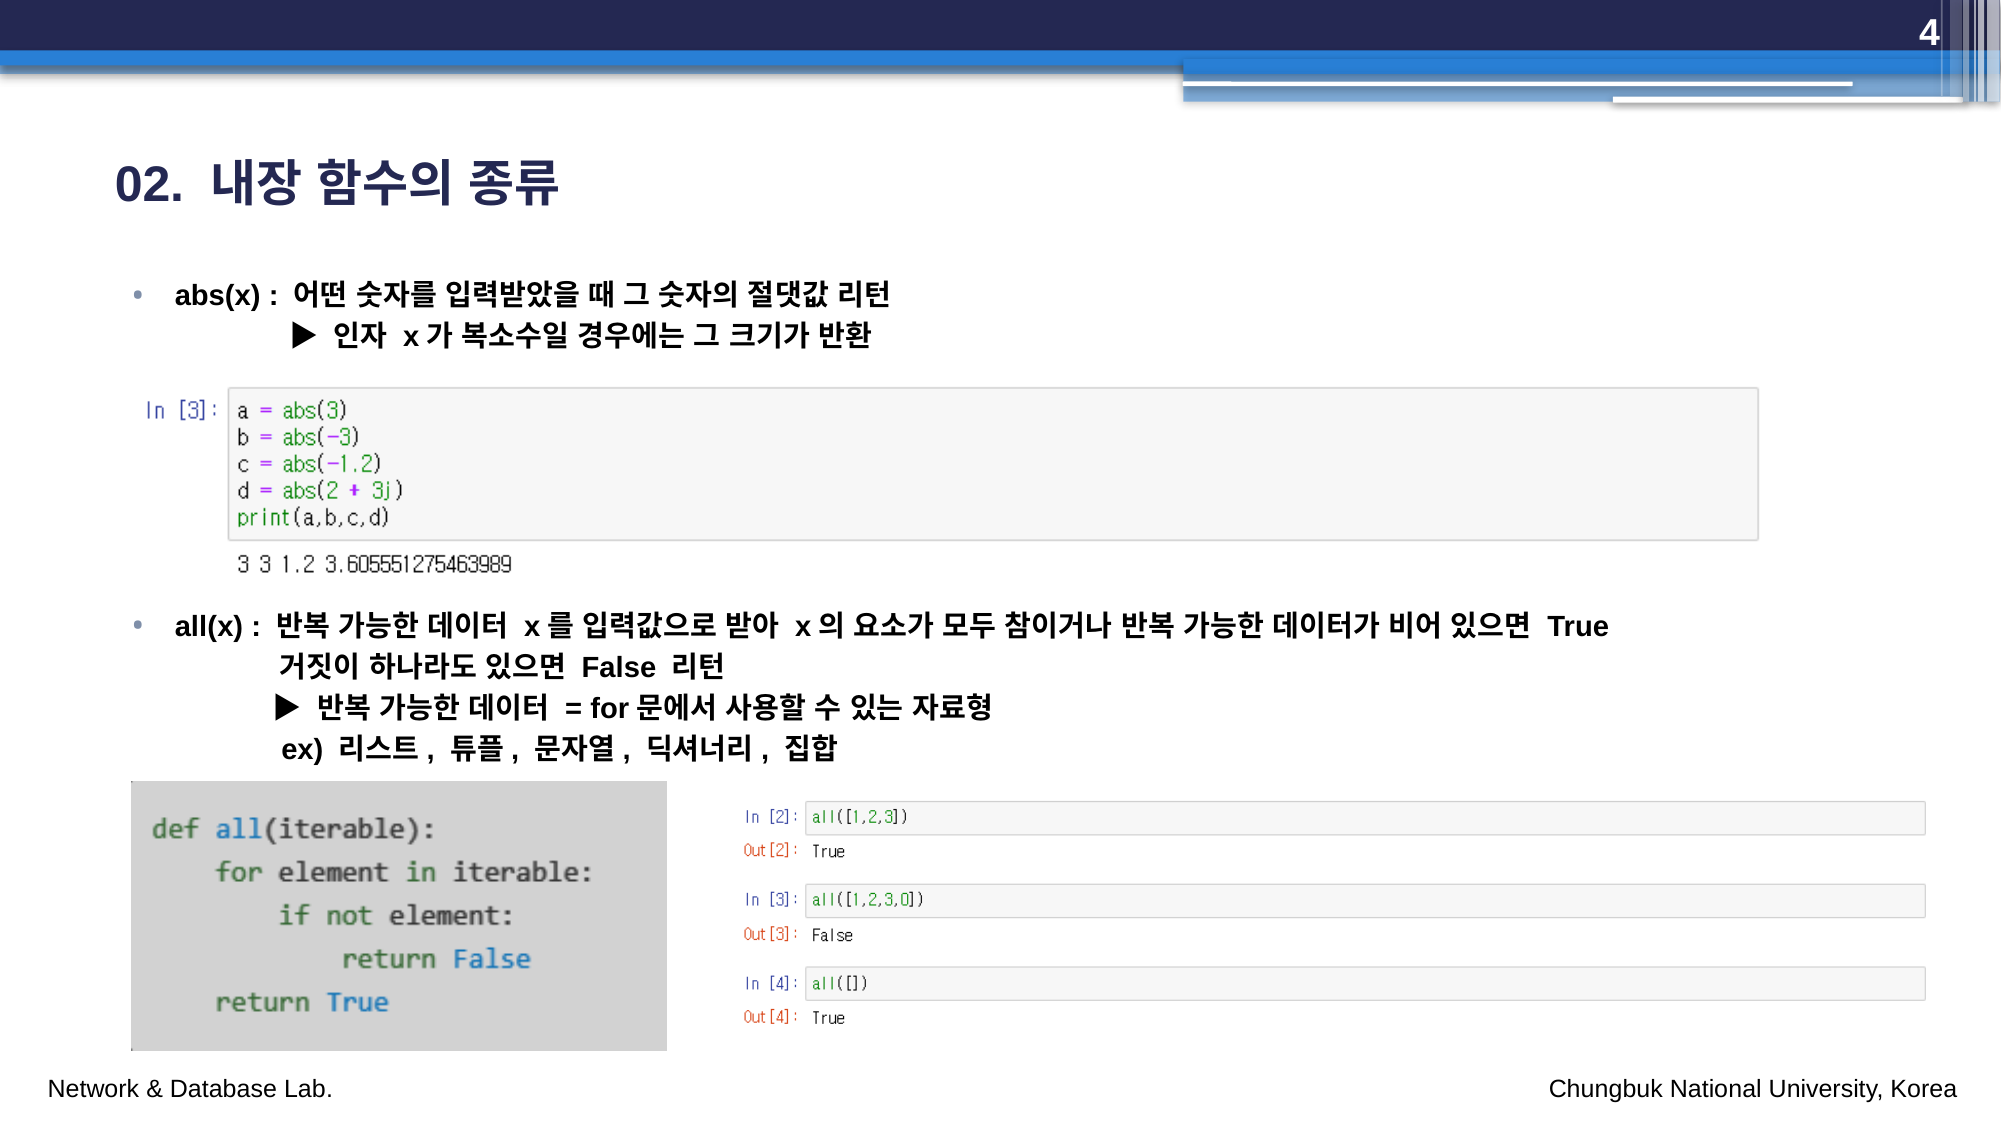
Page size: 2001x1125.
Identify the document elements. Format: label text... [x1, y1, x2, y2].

picture [732, 793, 1934, 1032]
list abs(x) : 어떤 숫자를 입력받았을 때 그 숫자의 절댓값 리턴 ▶ 인자 x가 복소수일 경우에는 그 크기가 반환 all(x) : 반복 가능한 데이터 x를 입력값으로 받아 x의 요소가 모두 참이거나 반복 가능한 데이터가 비어 있으면 True 거짓이 하나라도 있으면 False 리턴 ▶ 반복 가능한 데이터 = for문에서 사용할 수 있는 자료형 ex) 리스트, 튜플, 문자열, 딕셔너리, 집합 [99, 268, 1900, 1079]
picture [131, 781, 668, 1051]
title 02. 내장 함수의 종류 [99, 93, 1900, 268]
picture [131, 377, 1778, 579]
slide_number 4 [1788, 0, 1955, 61]
